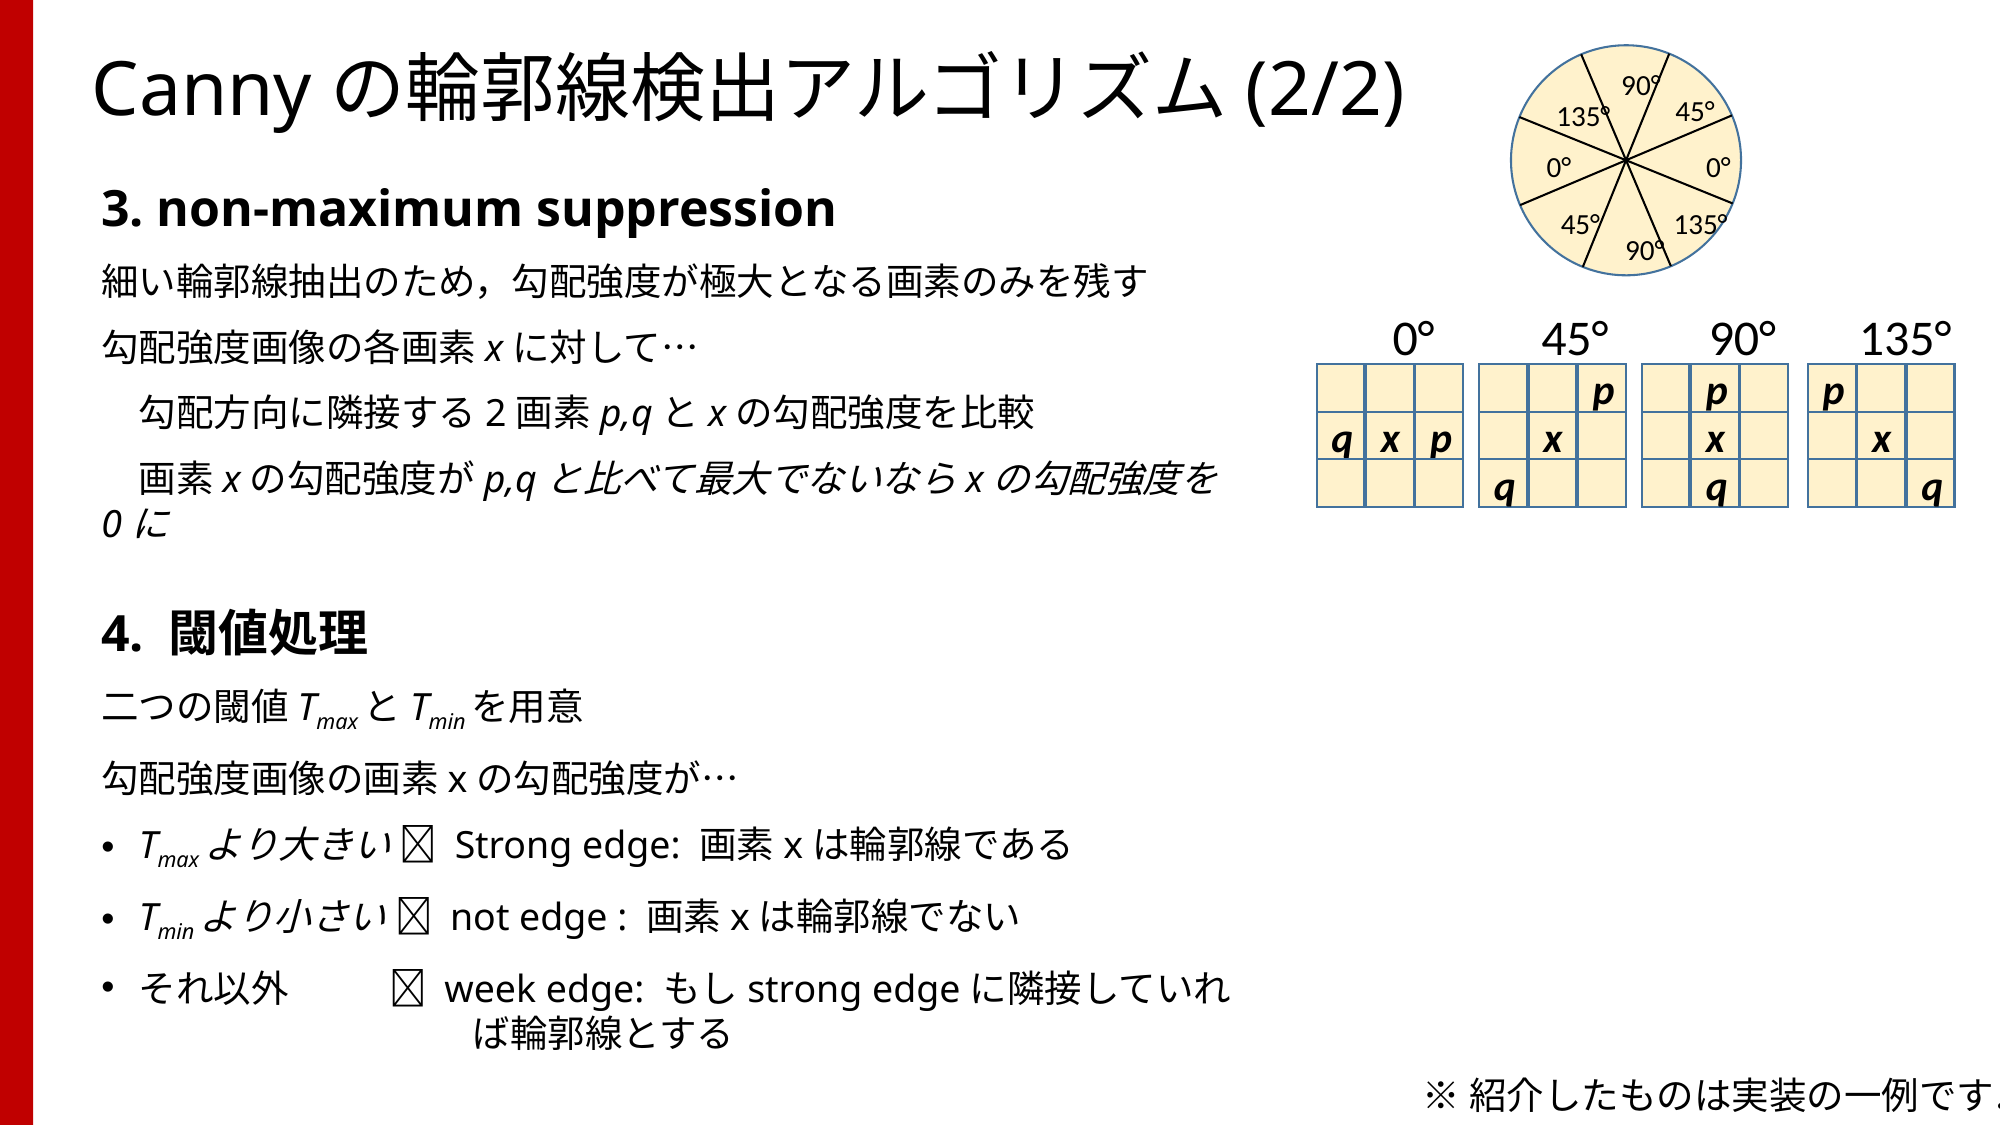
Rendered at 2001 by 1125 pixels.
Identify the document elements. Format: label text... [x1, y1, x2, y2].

list 3. non-maximum suppression 細い輪郭線抽出のため，勾配強度が極大となる画素のみを残す 勾配強度画像の各画素xに対して… 勾配方向に隣接する2画素p,qとxの勾配強度を比較 画素xの勾配強度がp,qと比べて最大でないならxの勾配強度を0に 4. 閾値処理 二つの閾値TmaxとTminを用意 勾配強度画像の画素xの勾配強度が… Tmaxより大きい  Strong edge: 画素xは輪郭線である Tminより小さい  not edge : 画素xは輪郭線でない それ以外  week edge: もしstrong edgeに隣接していれ ば輪郭線とする [86, 169, 1258, 1125]
title Cannyの輪郭線検出アルゴリズム(2/2) [76, 31, 1905, 152]
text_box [1316, 297, 1985, 508]
text_box ※紹介したものは実装の一例です． [1408, 1064, 2000, 1125]
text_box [1510, 45, 1756, 276]
